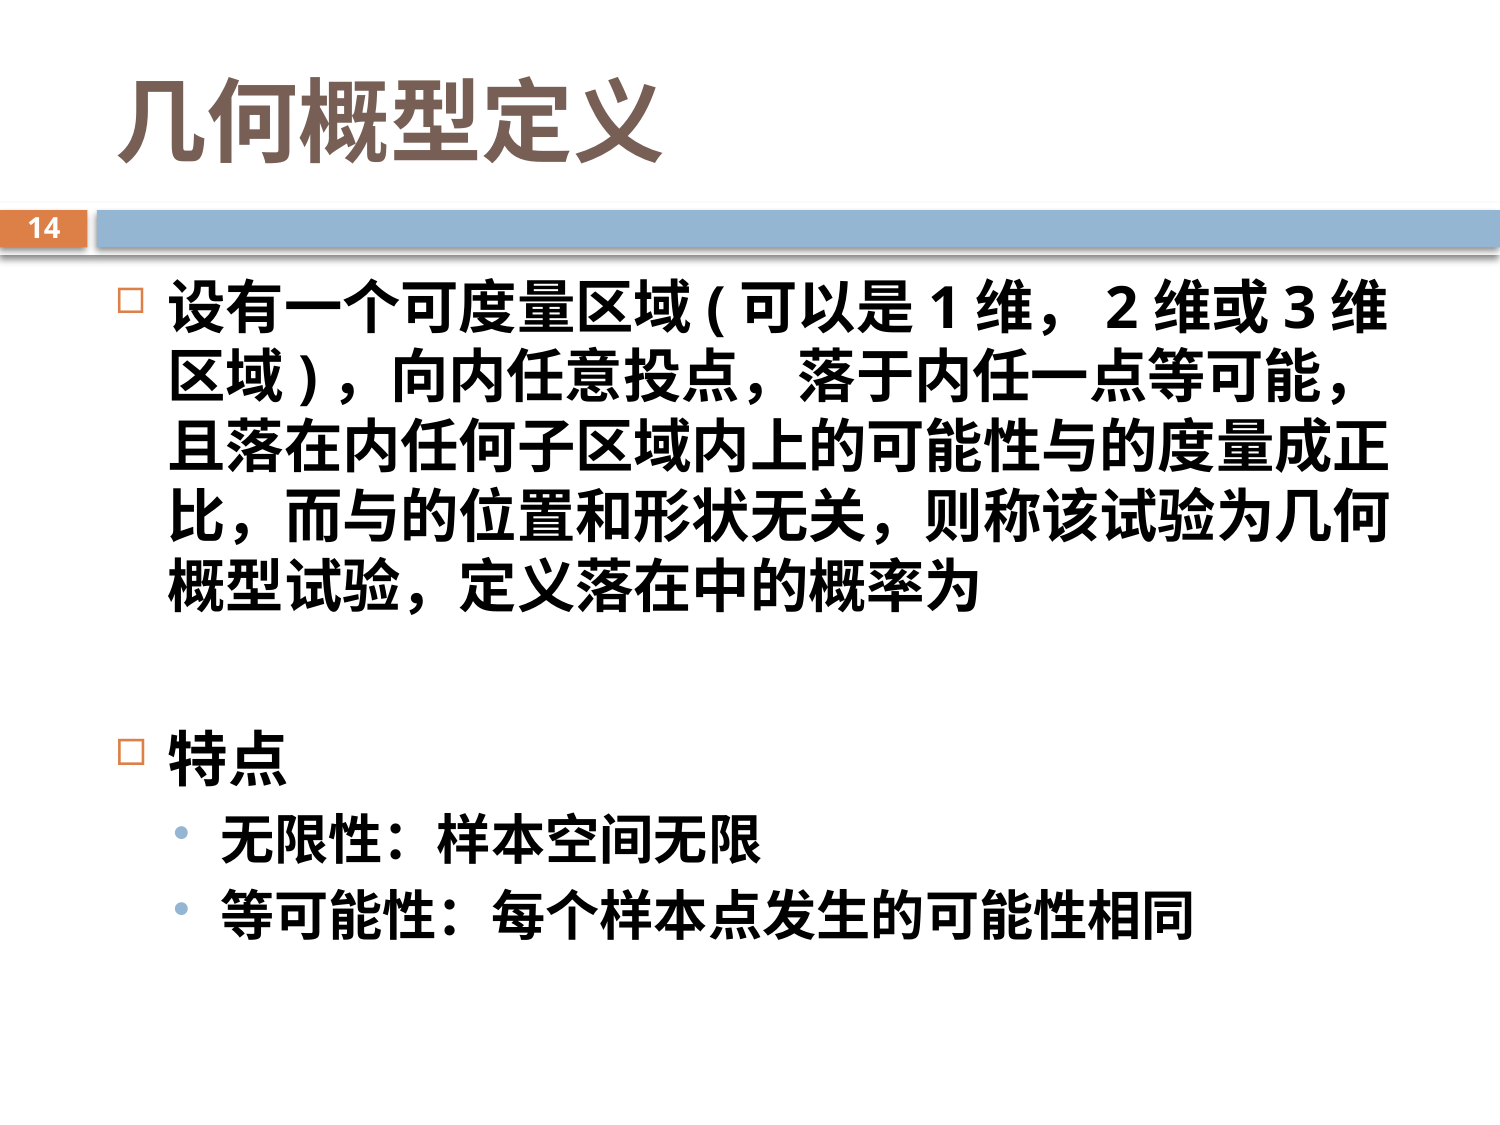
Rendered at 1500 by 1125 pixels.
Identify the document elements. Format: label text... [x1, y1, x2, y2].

title 几何概型定义 [100, 37, 1438, 200]
slide_number 14 [0, 208, 88, 249]
